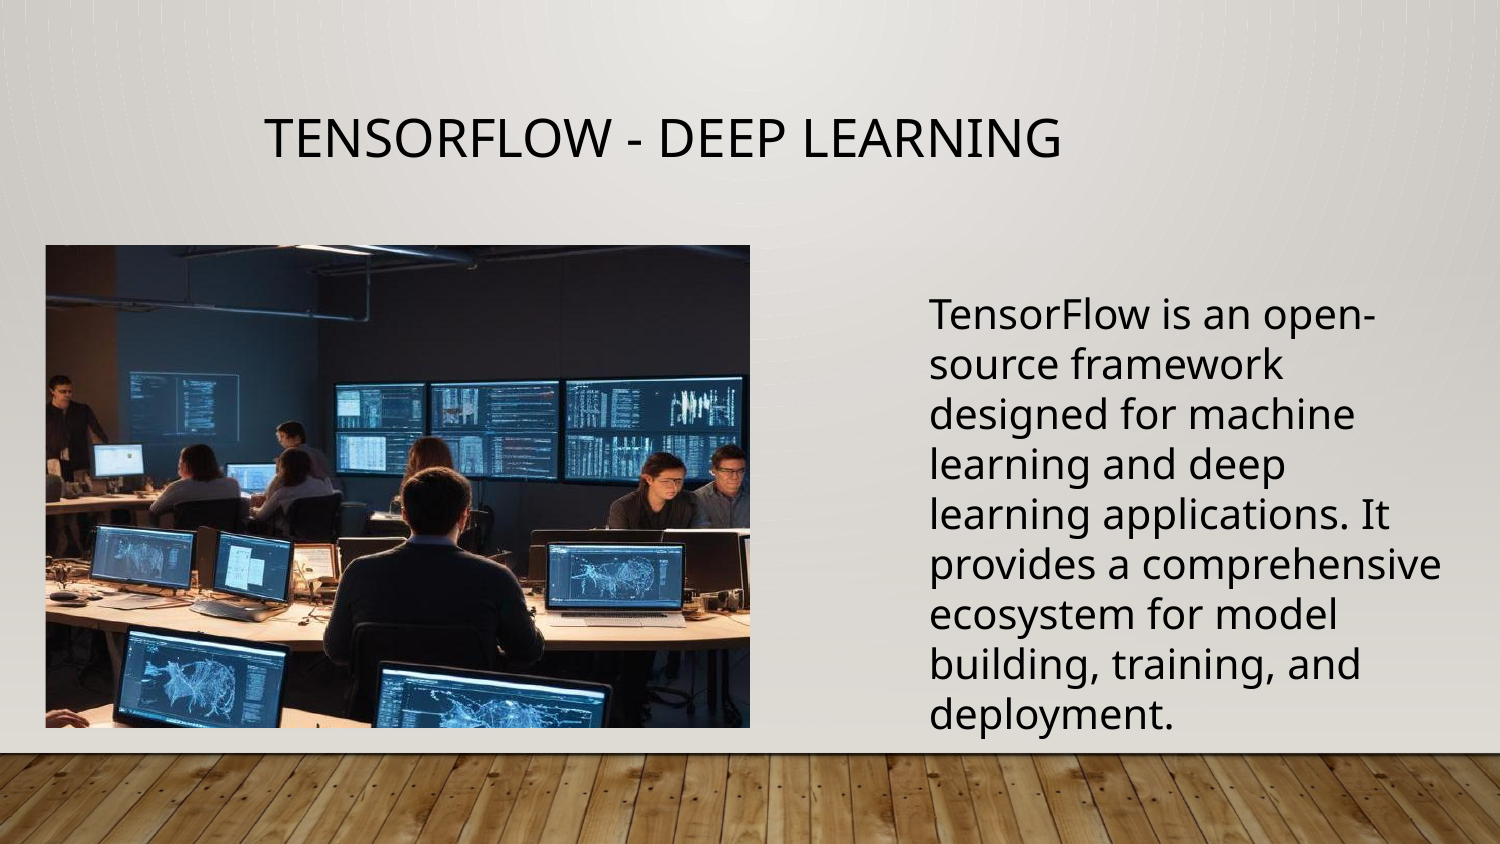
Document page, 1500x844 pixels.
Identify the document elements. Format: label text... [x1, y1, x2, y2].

subtitle TensorFlow is an open-source framework designed for machine learning and deep learning applications. It provides a comprehensive ecosystem for model building, training, and deployment. [885, 272, 1461, 633]
picture [0, 753, 1500, 844]
picture [45, 245, 751, 729]
title TensorFlow - Deep Learning [249, 89, 1500, 183]
